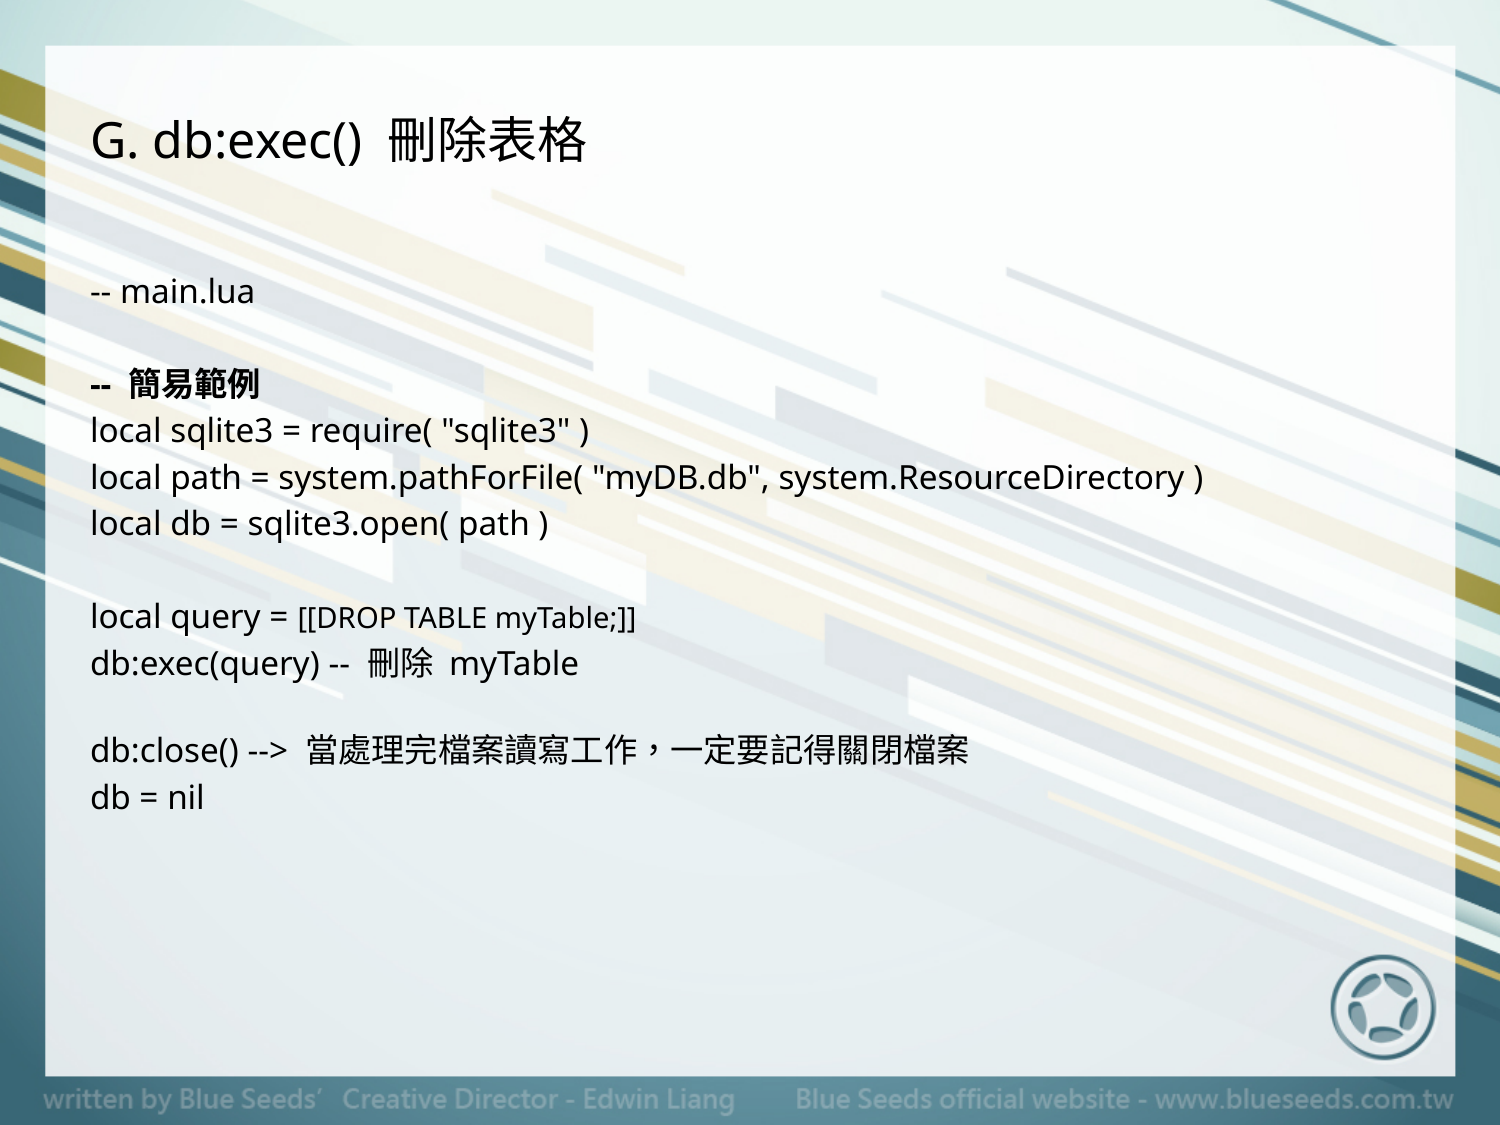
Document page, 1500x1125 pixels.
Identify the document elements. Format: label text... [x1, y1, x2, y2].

list -- main.lua -- 簡易範例 local sqlite3 = require( "sqlite3" ) local path = system.pathForFile( "myDB.db", system.ResourceDirectory ) local db = sqlite3.open( path ) local query = [[DROP TABLE myTable;]] db:exec(query) -- 刪除 myTable db:close() --> 當處理完檔案讀寫工作，一定要記得關閉檔案 db = nil [75, 262, 1425, 1005]
title G. db:exec() 刪除表格 [75, 45, 1425, 233]
picture [0, 0, 1500, 1125]
